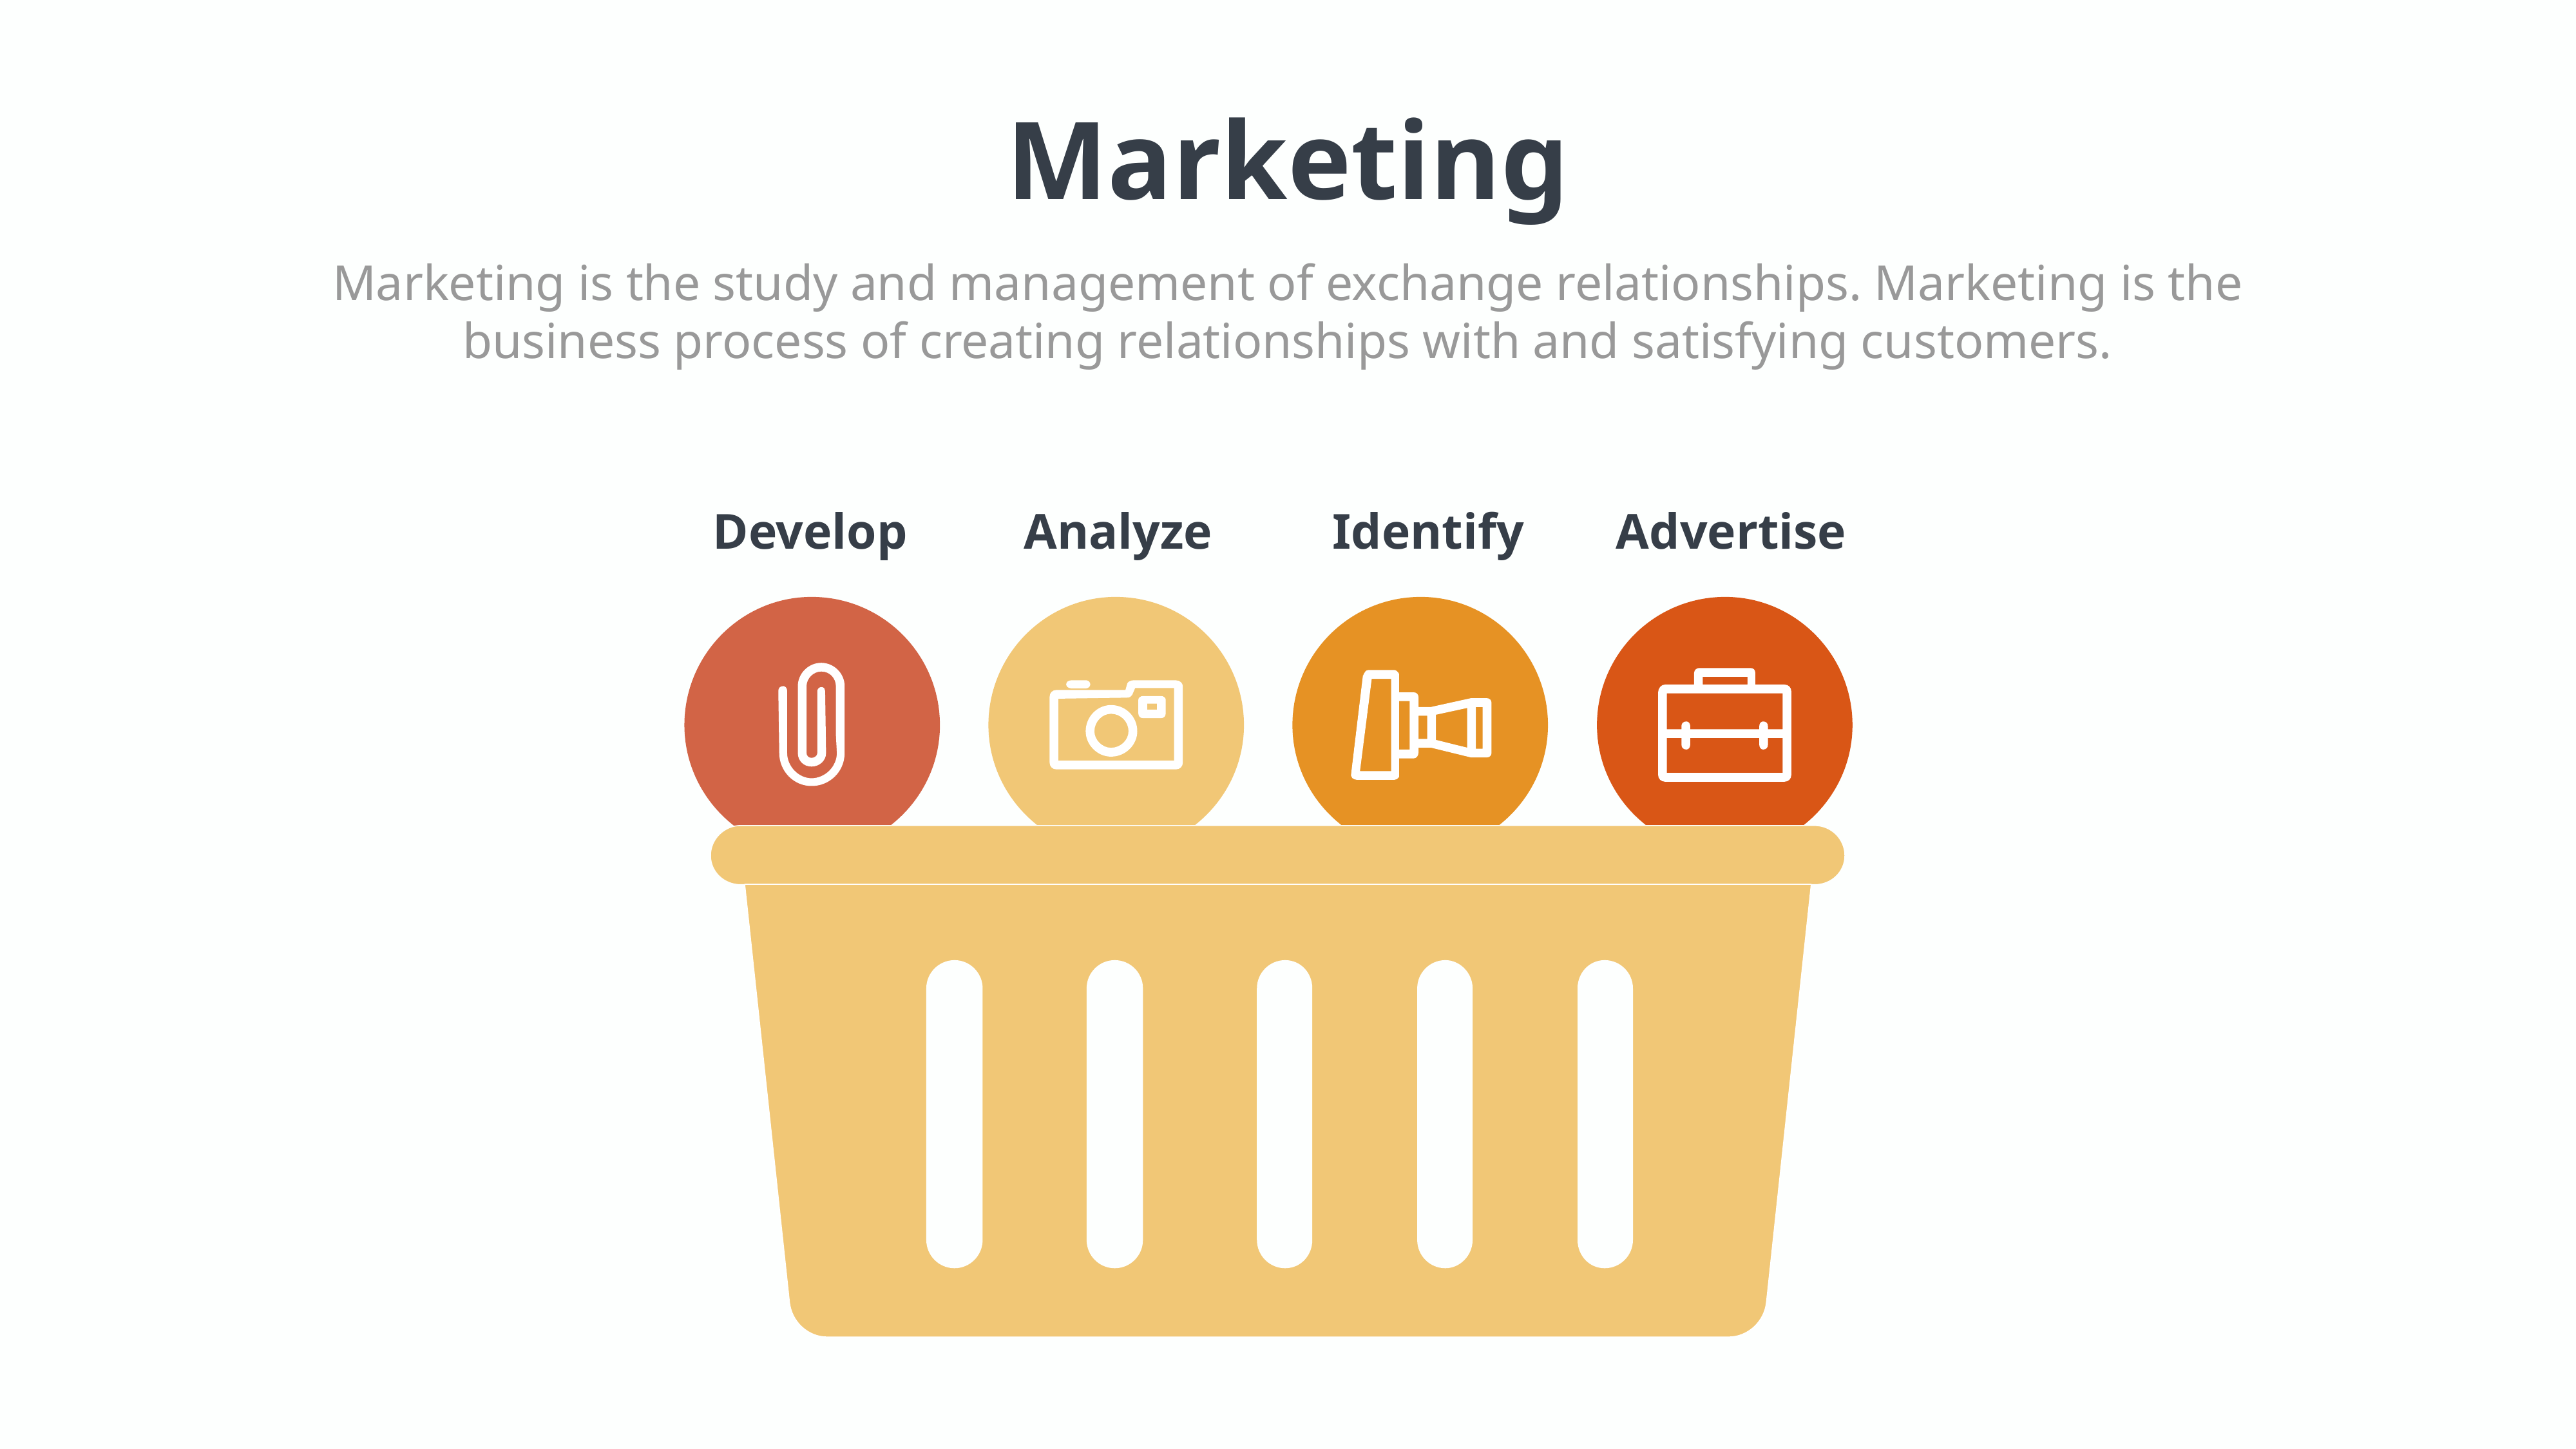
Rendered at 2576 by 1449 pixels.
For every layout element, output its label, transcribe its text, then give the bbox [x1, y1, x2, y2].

text_box [710, 825, 1846, 885]
text_box [1257, 960, 1313, 1269]
text_box [1049, 680, 1183, 770]
text_box [1138, 696, 1166, 719]
text_box [745, 884, 1811, 1338]
text_box [778, 663, 845, 786]
text_box [988, 596, 1245, 825]
text_box [1085, 705, 1138, 757]
text_box Analyze [992, 495, 1245, 564]
text_box [926, 960, 983, 1269]
text_box [1417, 960, 1473, 1269]
text_box [1292, 596, 1549, 825]
text_box [1351, 670, 1492, 780]
text_box Develop [684, 495, 937, 564]
text_box Marketing is the study and management of exchange relationships. Marketing is the business process of creating relationships with and satisfying customers. [259, 247, 2317, 373]
text_box [1597, 596, 1853, 825]
text_box [1066, 680, 1091, 688]
text_box [684, 596, 940, 826]
text_box [1086, 960, 1143, 1269]
text_box Advertise [1605, 495, 1857, 564]
text_box [1658, 668, 1791, 782]
text_box Marketing [997, 87, 1579, 226]
text_box [1578, 960, 1634, 1269]
text_box Identify [1302, 495, 1554, 564]
